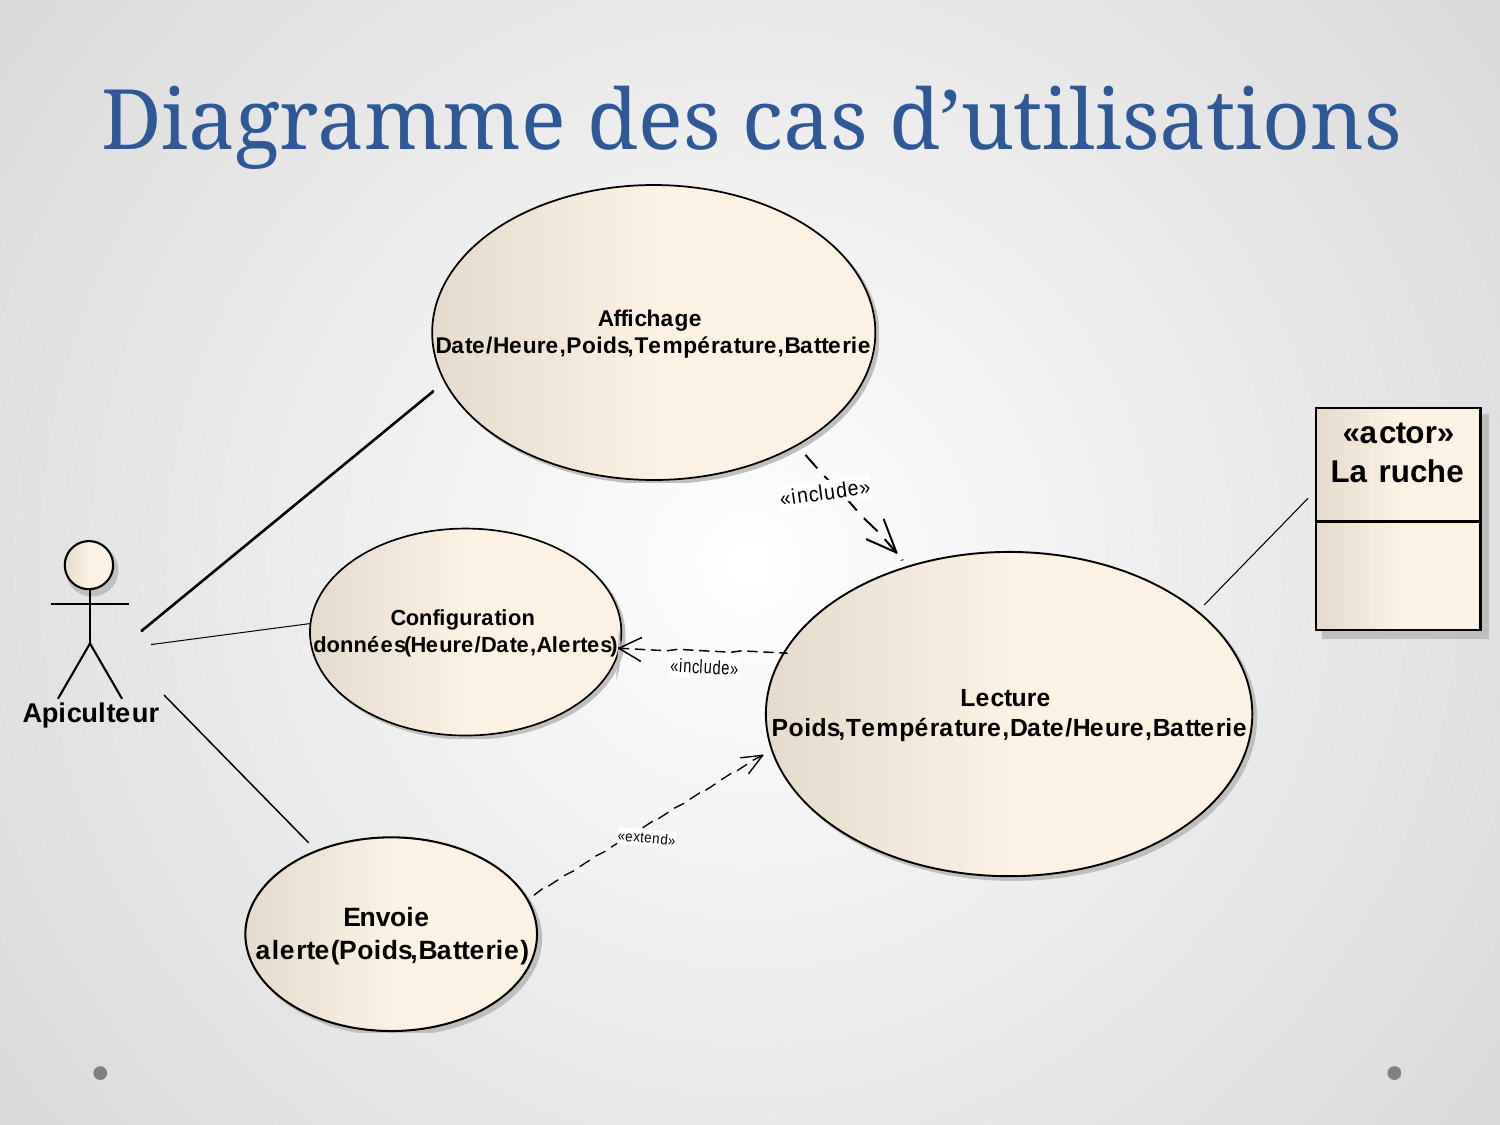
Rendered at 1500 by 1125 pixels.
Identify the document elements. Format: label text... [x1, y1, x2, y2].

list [8, 517, 174, 750]
title Diagramme des cas d’utilisations [76, 22, 1427, 174]
picture [115, 178, 1491, 1033]
